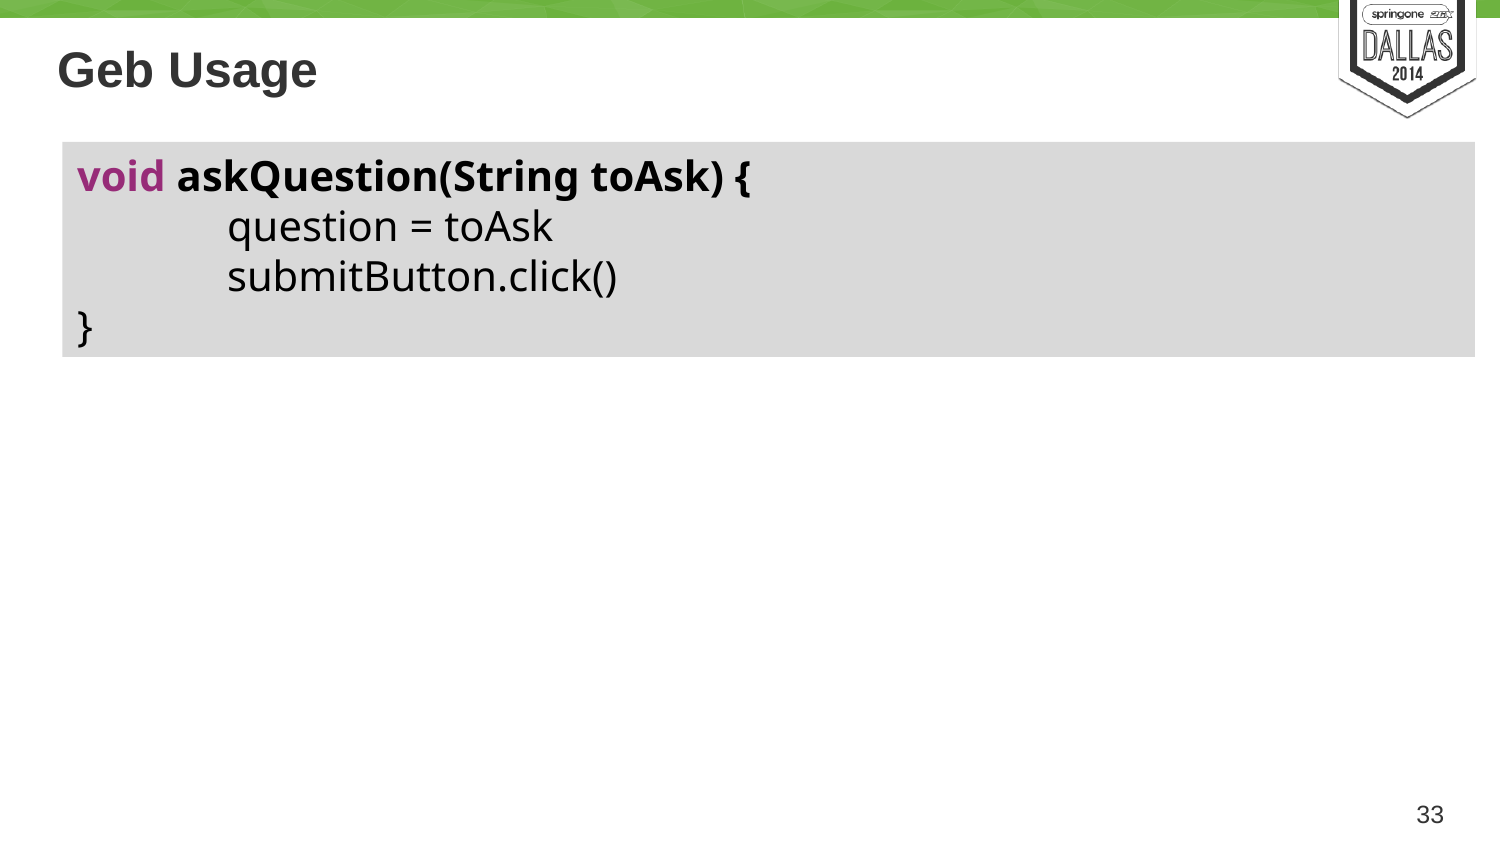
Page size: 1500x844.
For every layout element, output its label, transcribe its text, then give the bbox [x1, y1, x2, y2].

picture [0, 0, 1500, 122]
slide_number 33 [1362, 791, 1445, 837]
title Geb Usage [56, 25, 1300, 110]
text_box void askQuestion(String toAsk) { question = toAsk submitButton.click() } [62, 141, 1475, 357]
